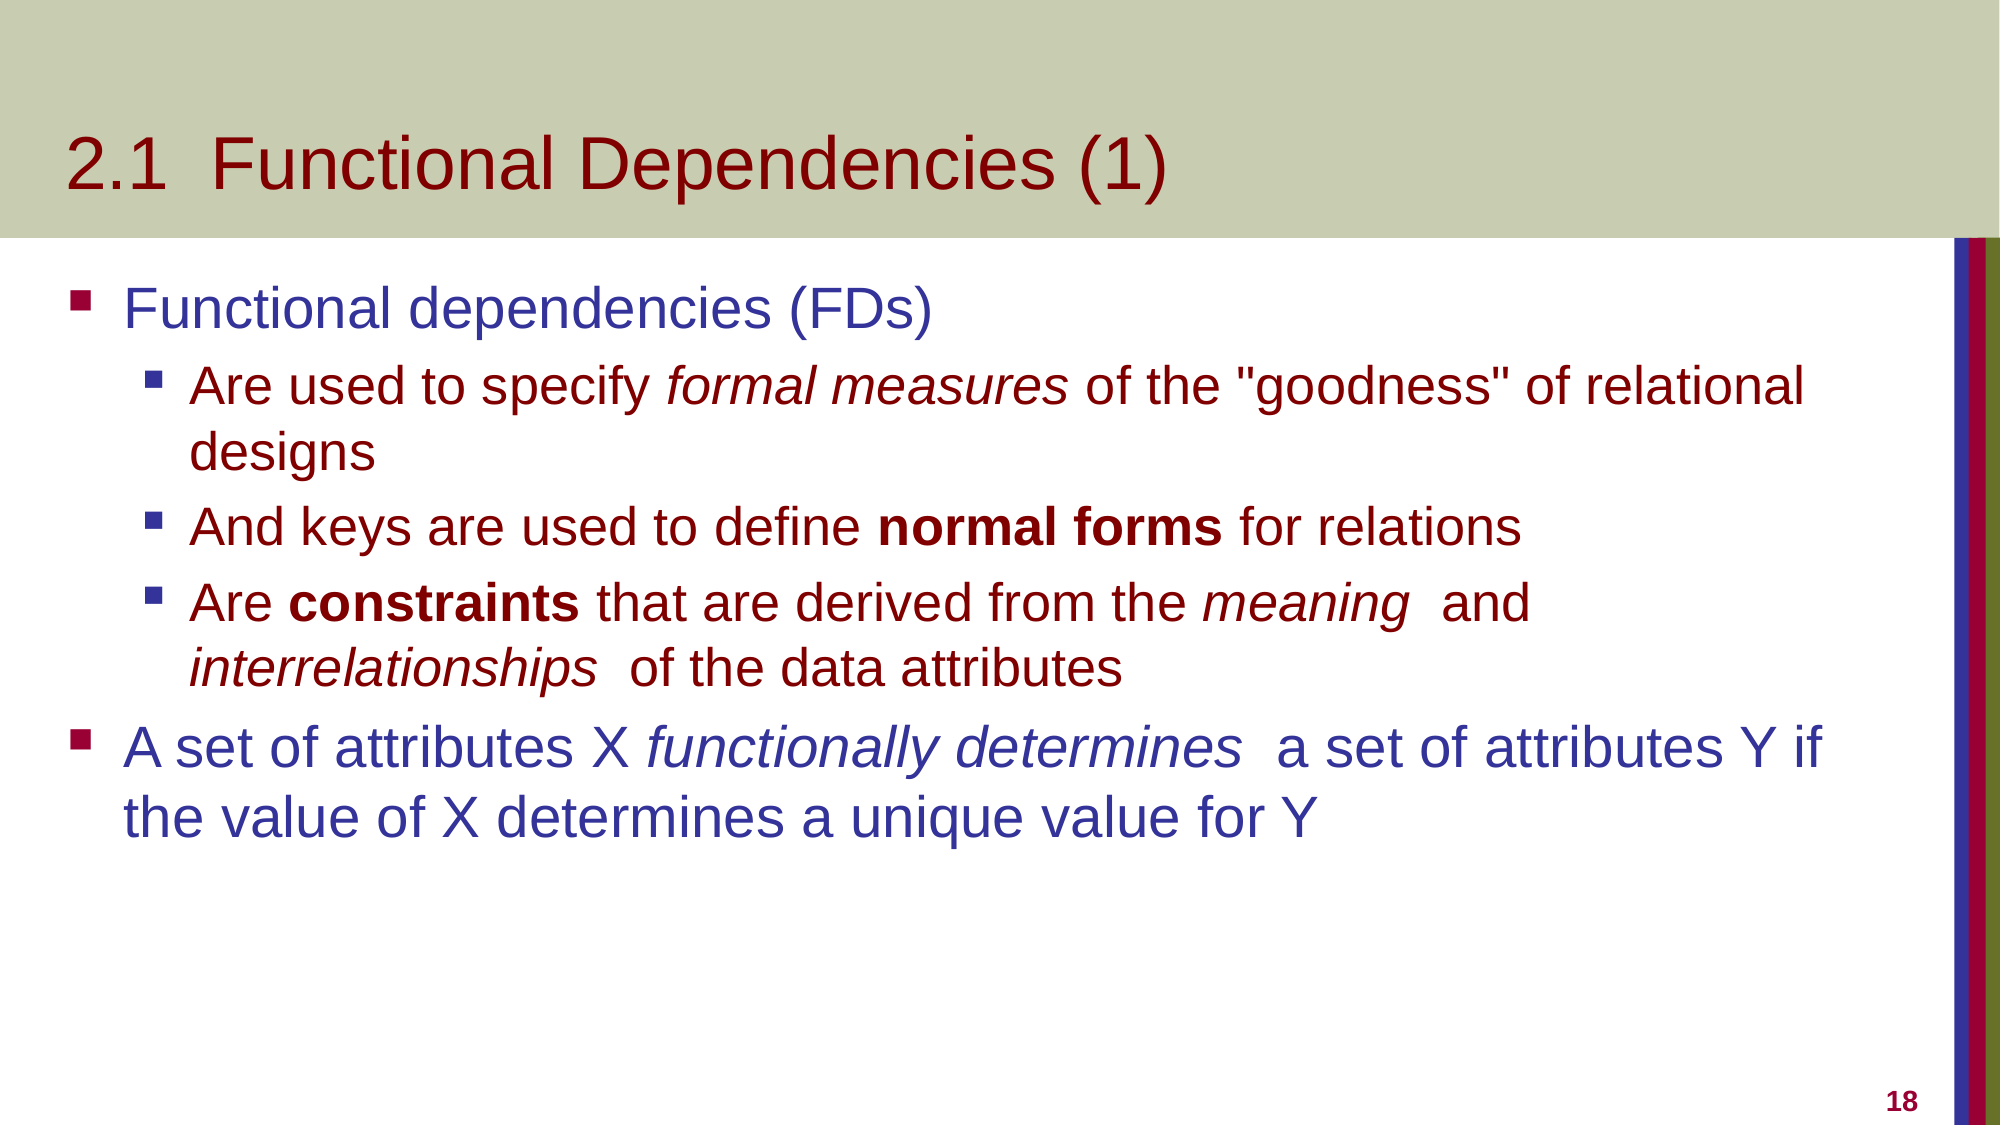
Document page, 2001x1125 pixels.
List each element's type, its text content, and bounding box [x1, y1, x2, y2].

title 2.1 Functional Dependencies (1) [50, 49, 1756, 213]
slide_number 18 [1516, 1049, 1934, 1125]
list Functional dependencies (FDs) Are used to specify formal measures of the "goodness" of relational designs And keys are used to define normal forms for relations Are constraints that are derived from the meaning and interrelationships of the data attributes A set of attributes X functionally determines a set of attributes Y if the value of X determines a unique value for Y [52, 262, 1867, 1013]
